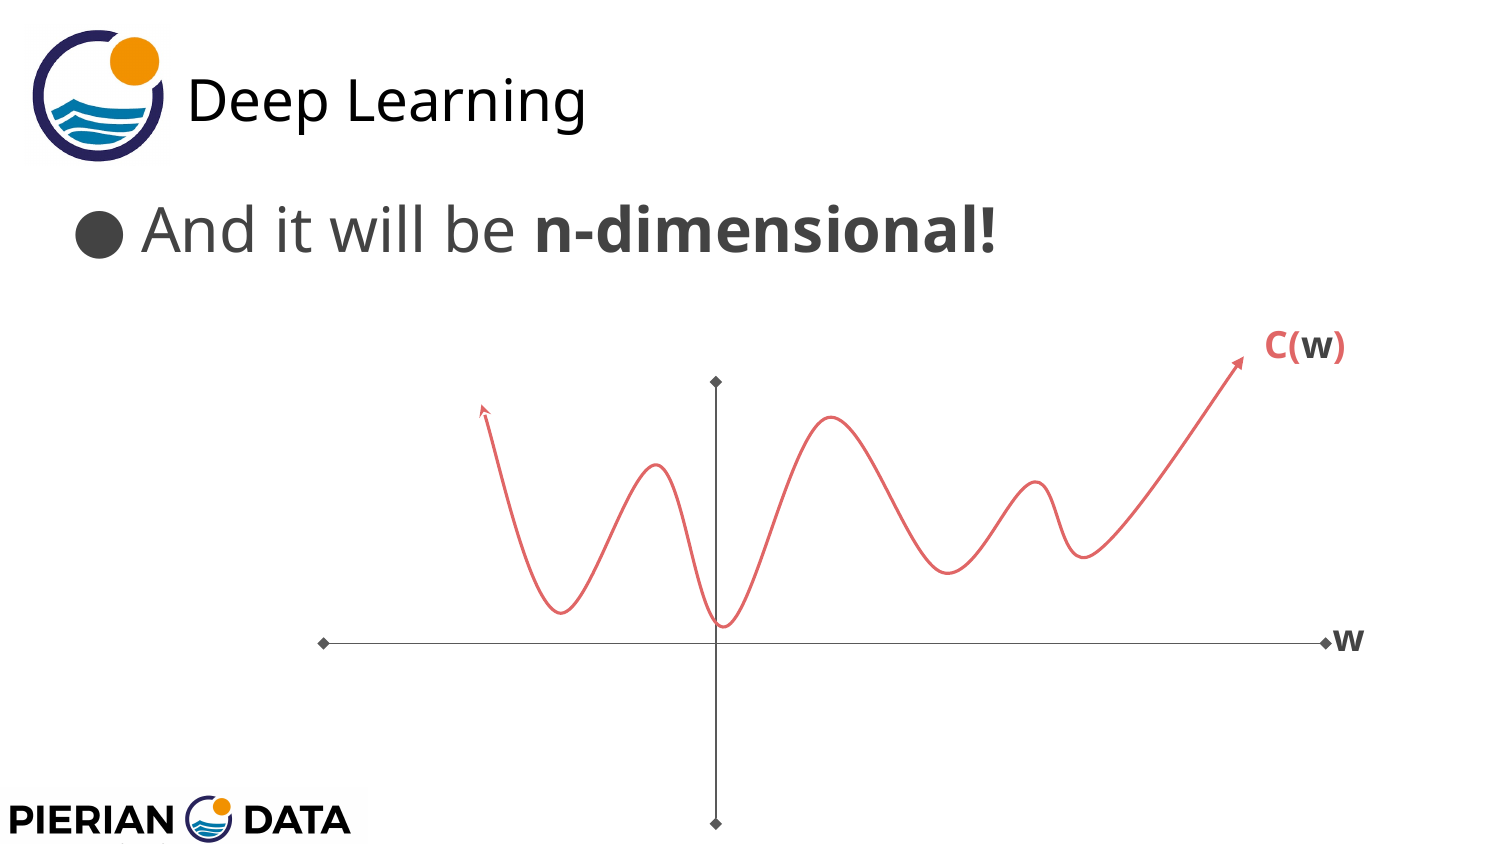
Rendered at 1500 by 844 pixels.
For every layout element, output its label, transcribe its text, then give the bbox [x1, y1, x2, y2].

title Deep Learning [176, 48, 1449, 143]
picture [0, 787, 368, 844]
list And it will be n-dimensional! [51, 164, 1449, 291]
picture [24, 24, 172, 167]
list C(w) [1249, 305, 1500, 395]
list w [1317, 599, 1444, 688]
text_box [719, 356, 1244, 628]
text_box [479, 389, 711, 616]
